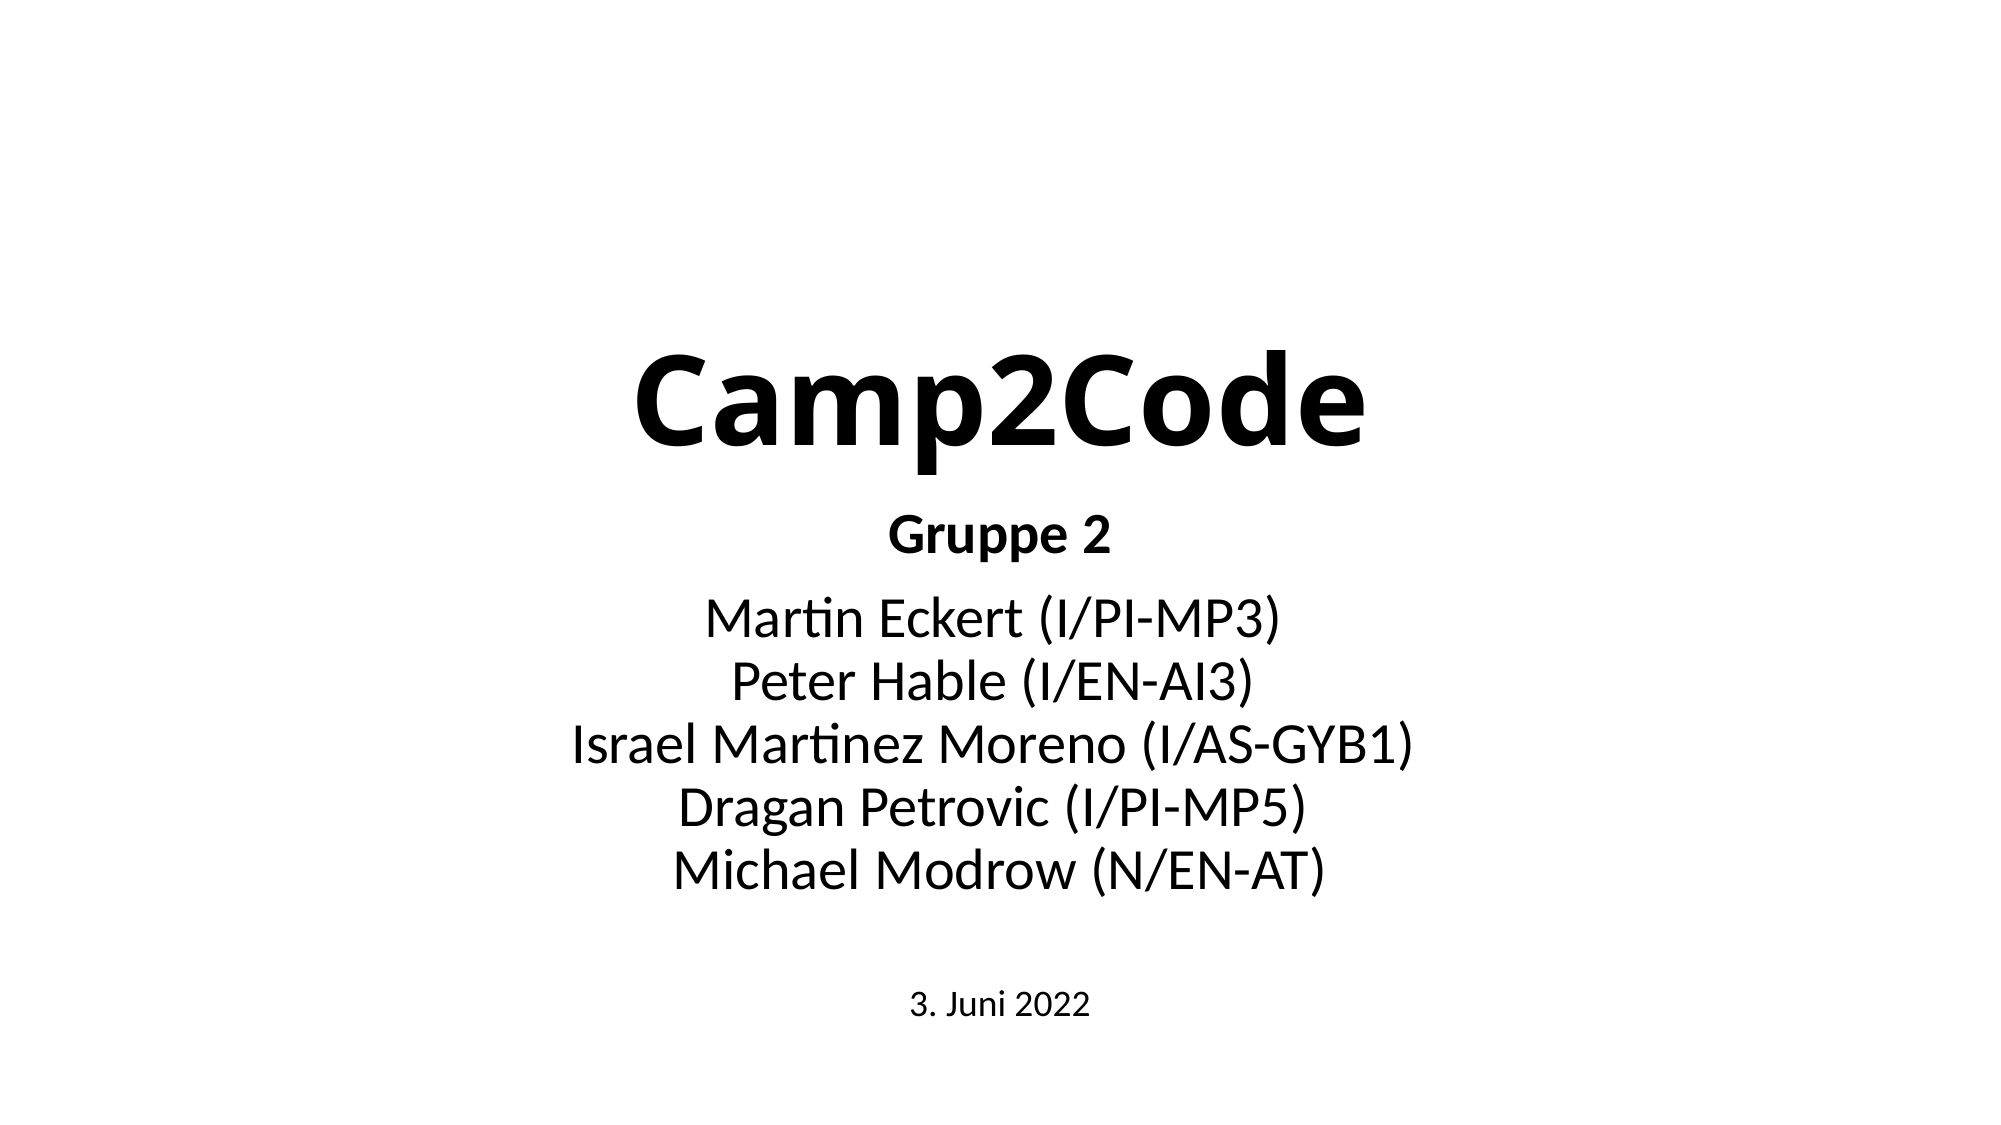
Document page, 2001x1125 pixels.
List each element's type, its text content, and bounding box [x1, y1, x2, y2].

title Camp2Code [249, 184, 1750, 481]
subtitle Gruppe 2 Martin Eckert (I/PI-MP3) Peter Hable (I/EN-AI3) Israel Martinez Moreno (I/AS-GYB1) Dragan Petrovic (I/PI-MP5) Michael Modrow (N/EN-AT) 3. Juni 2022 [249, 496, 1750, 1044]
